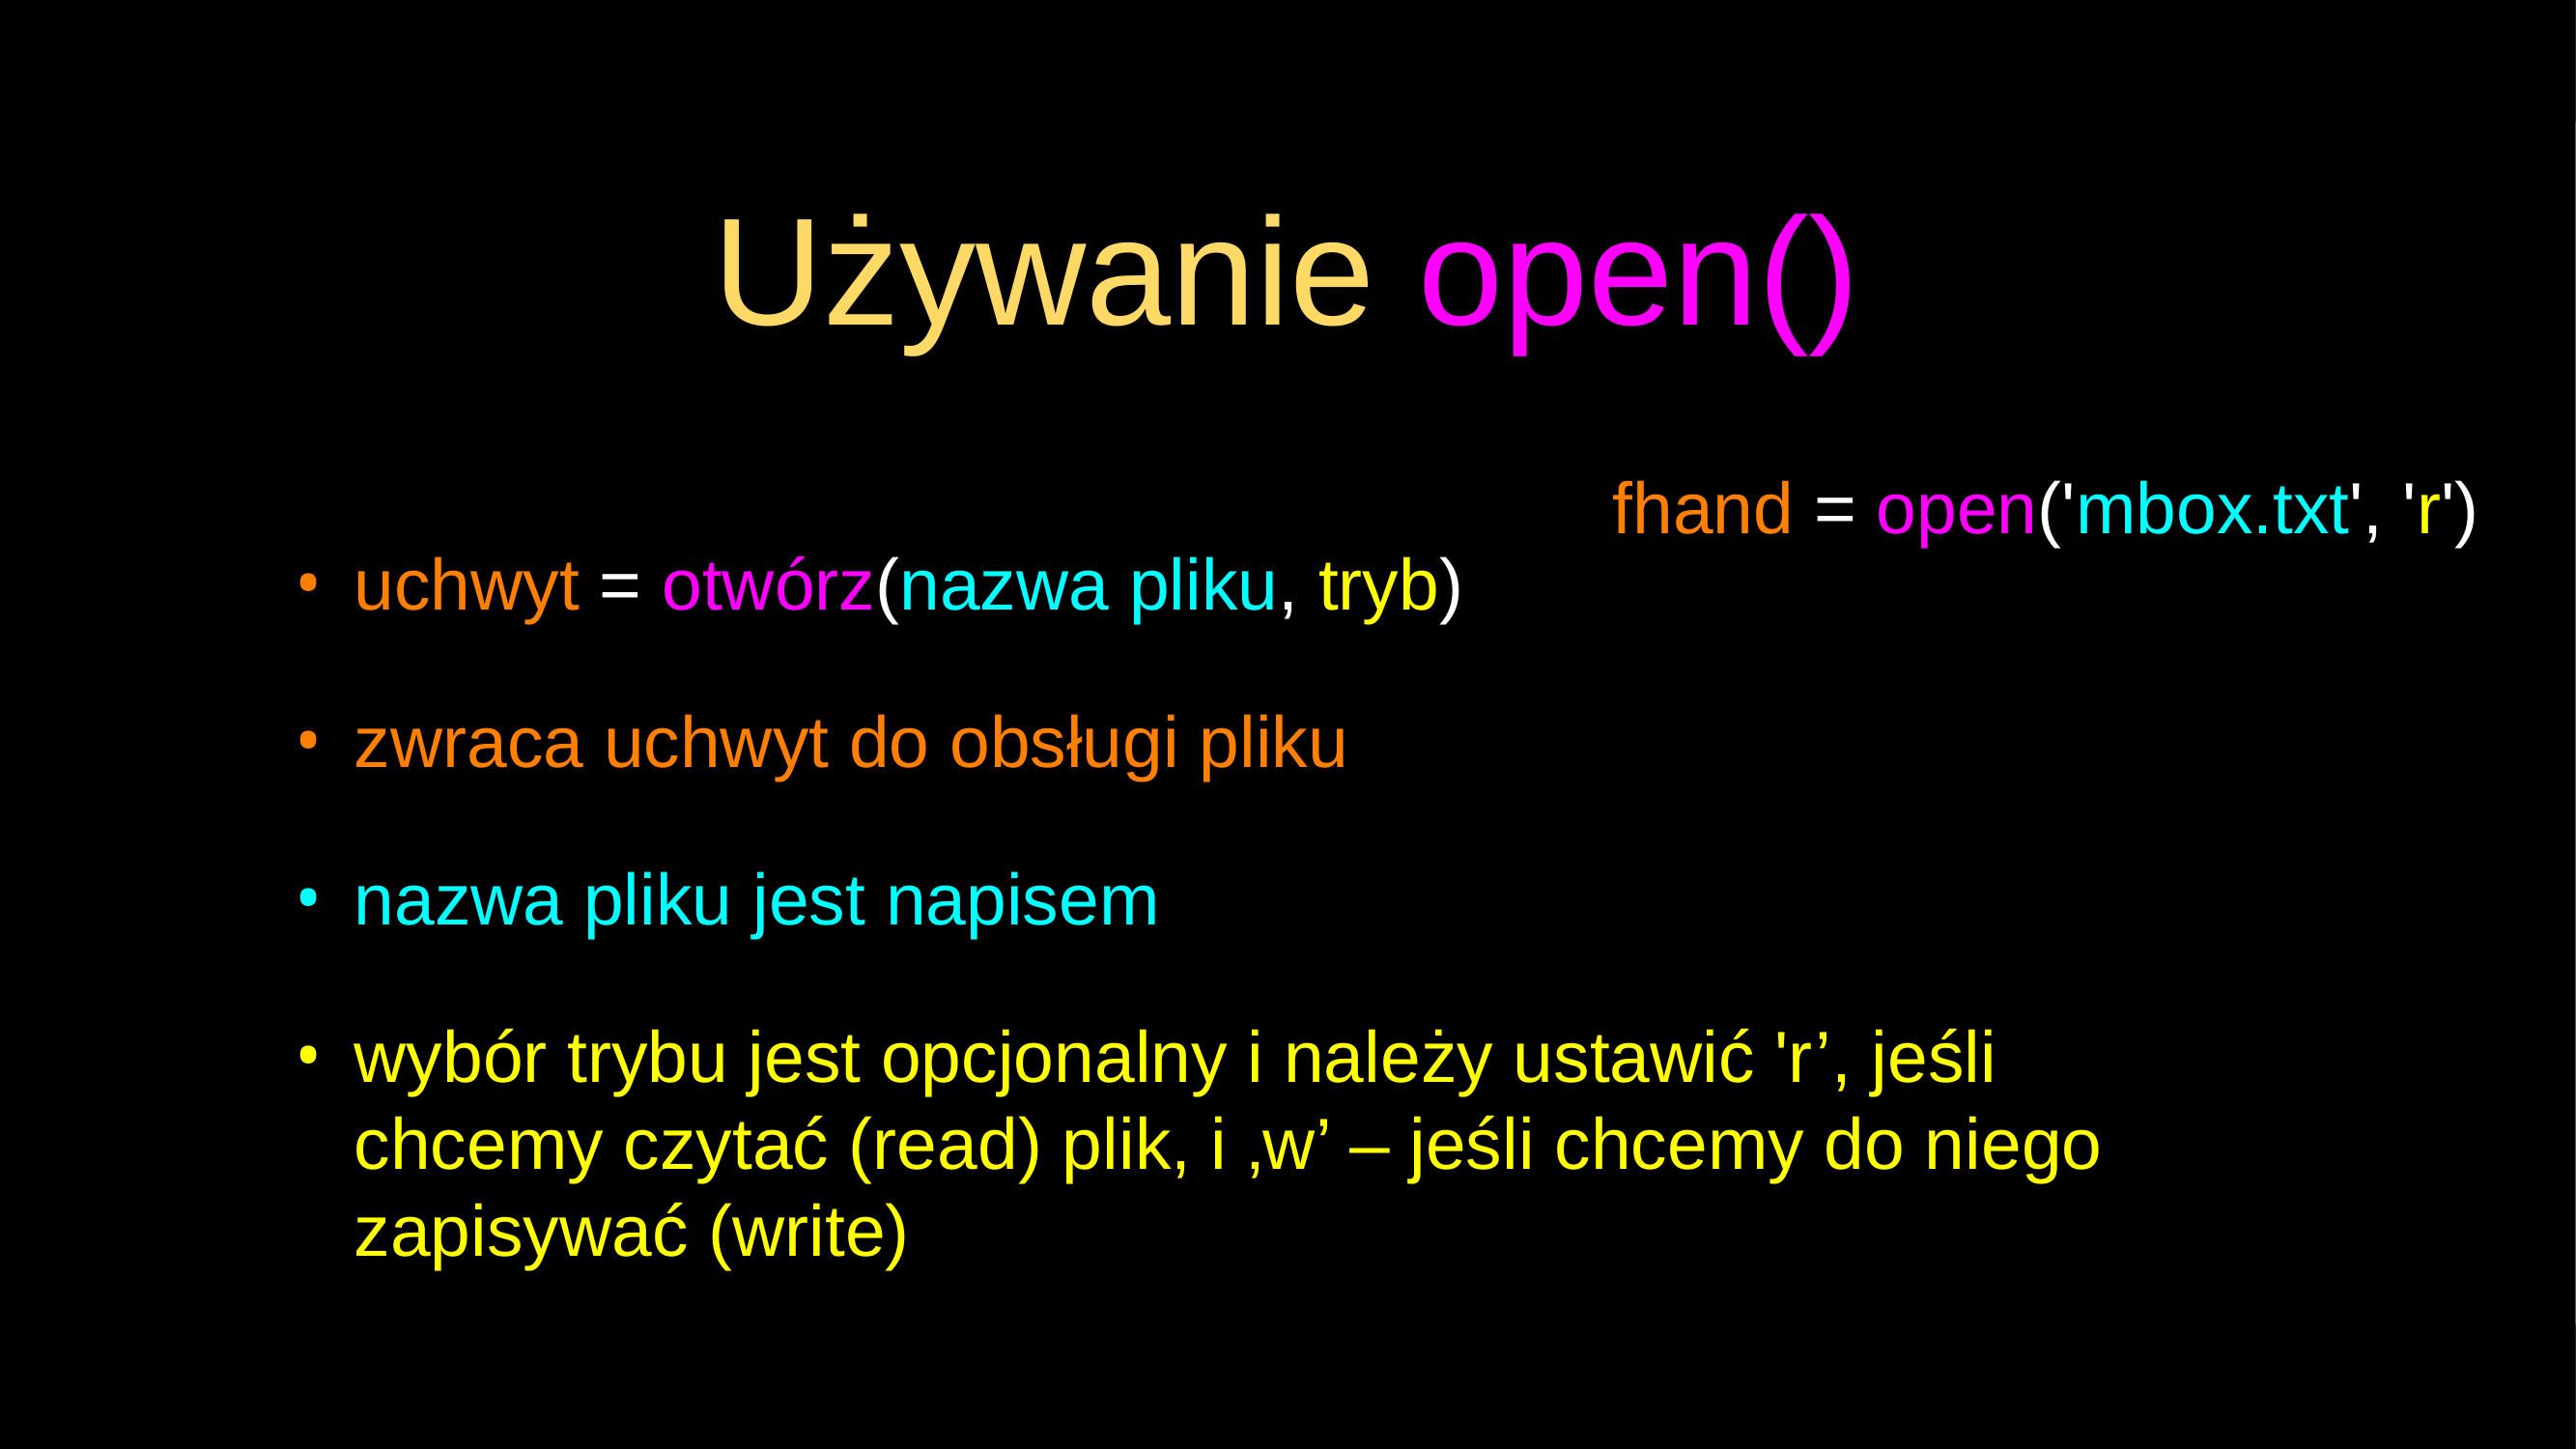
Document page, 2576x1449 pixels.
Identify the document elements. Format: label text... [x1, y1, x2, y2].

title Używanie open() [183, 125, 2391, 403]
text_box fhand = open('mbox.txt', 'r') [1584, 455, 2508, 554]
list uchwyt = otwórz(nazwa pliku, tryb) zwraca uchwyt do obsługi pliku nazwa pliku jest napisem wybór trybu jest opcjonalny i należy ustawić 'r’, jeśli chcemy czytać (read) plik, i ‚w’ – jeśli chcemy do niego zapisywać (write) [183, 492, 2218, 1317]
